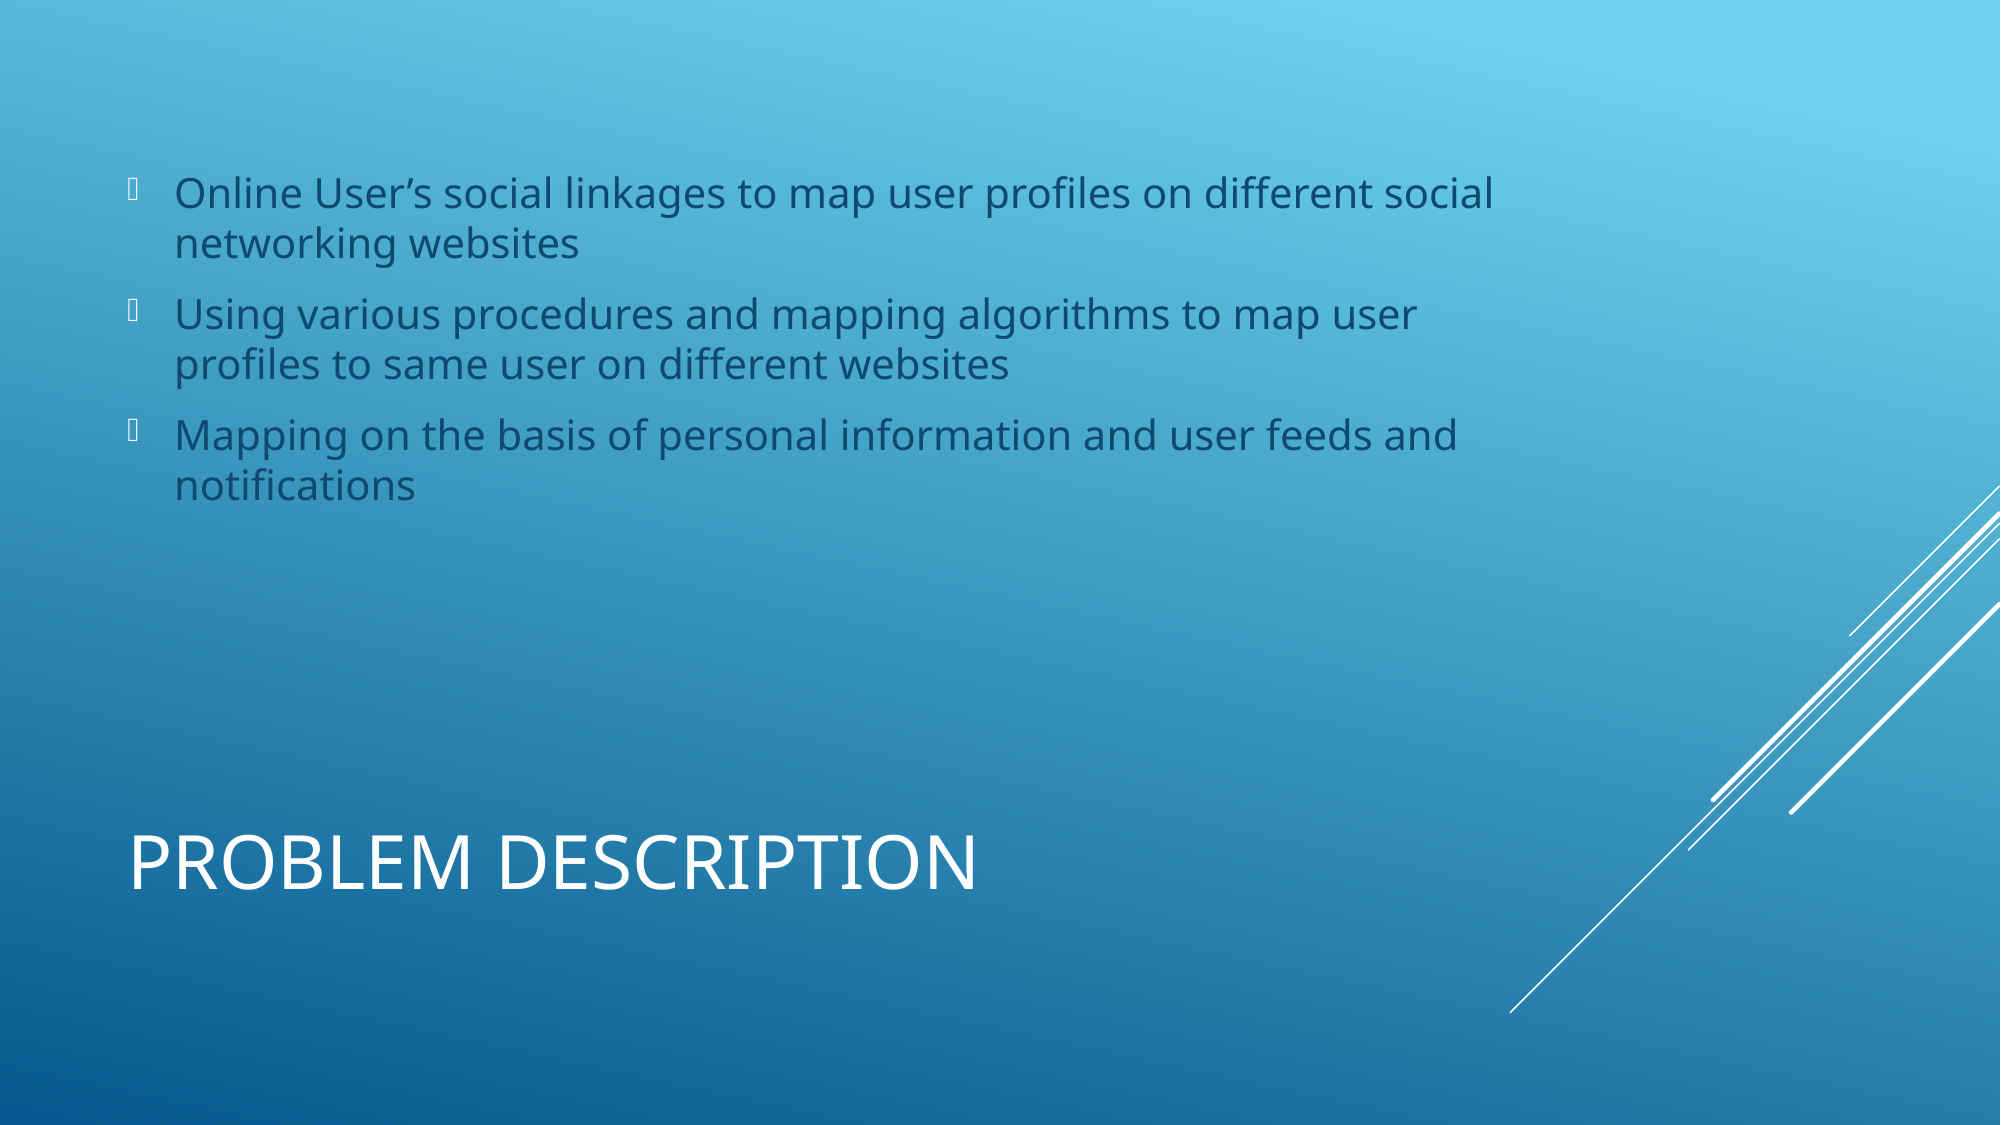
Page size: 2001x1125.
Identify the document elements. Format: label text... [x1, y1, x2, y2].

title PROBLEM DESCRIPTION [112, 736, 1513, 984]
list Online User’s social linkages to map user profiles on different social networking websites Using various procedures and mapping algorithms to map user profiles to same user on different websites Mapping on the basis of personal information and user feeds and notifications [112, 112, 1513, 706]
